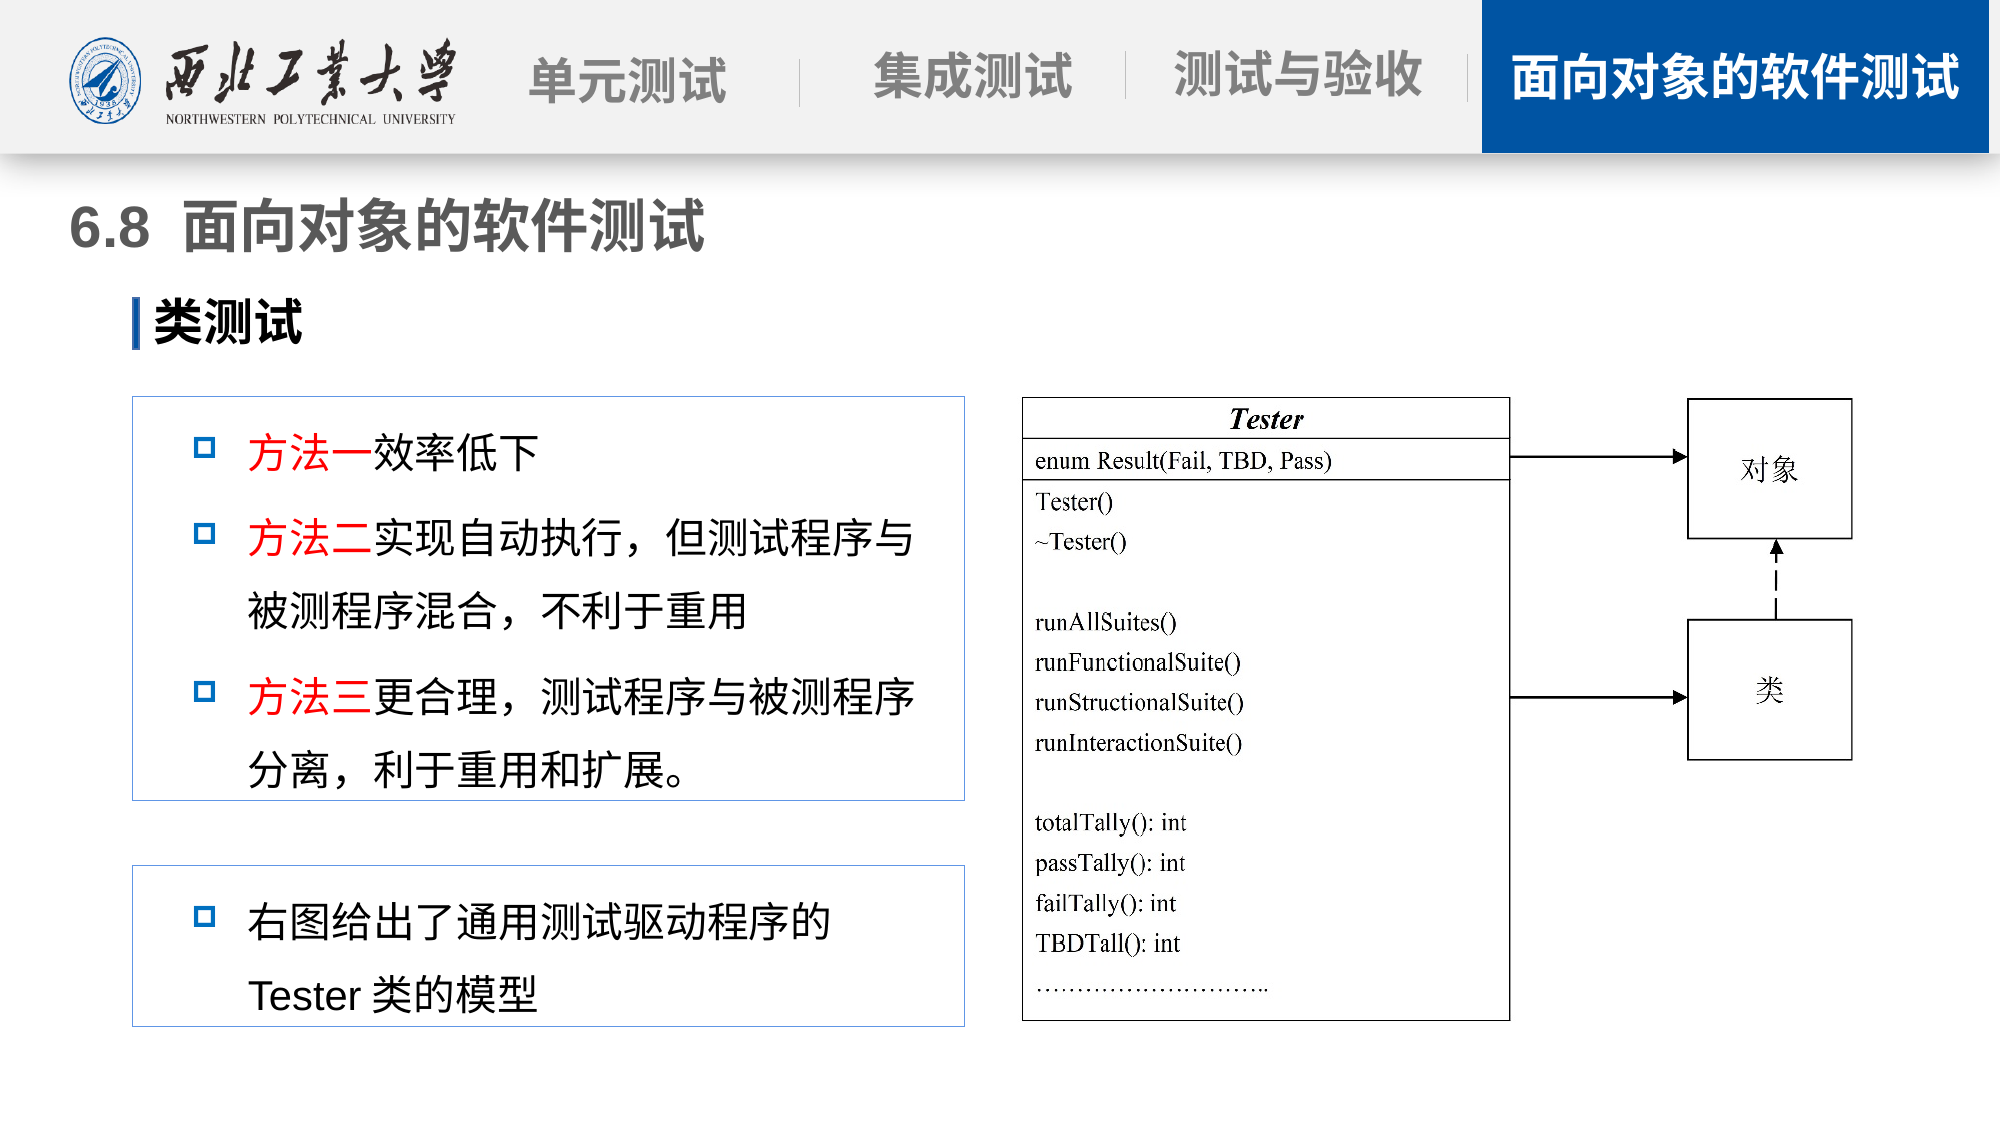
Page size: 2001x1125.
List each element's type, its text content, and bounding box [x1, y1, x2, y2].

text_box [132, 283, 970, 360]
text_box 6.8 面向对象的软件测试 [69, 185, 756, 268]
text_box 右图给出了通用测试驱动程序的Tester类的模型 [132, 865, 965, 1027]
text_box 方法一效率低下 方法二实现自动执行，但测试程序与被测程序混合，不利于重用 方法三更合理，测试程序与被测程序分离，利于重用和扩展。 [132, 396, 965, 801]
picture [985, 396, 1864, 1037]
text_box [0, 0, 2000, 154]
